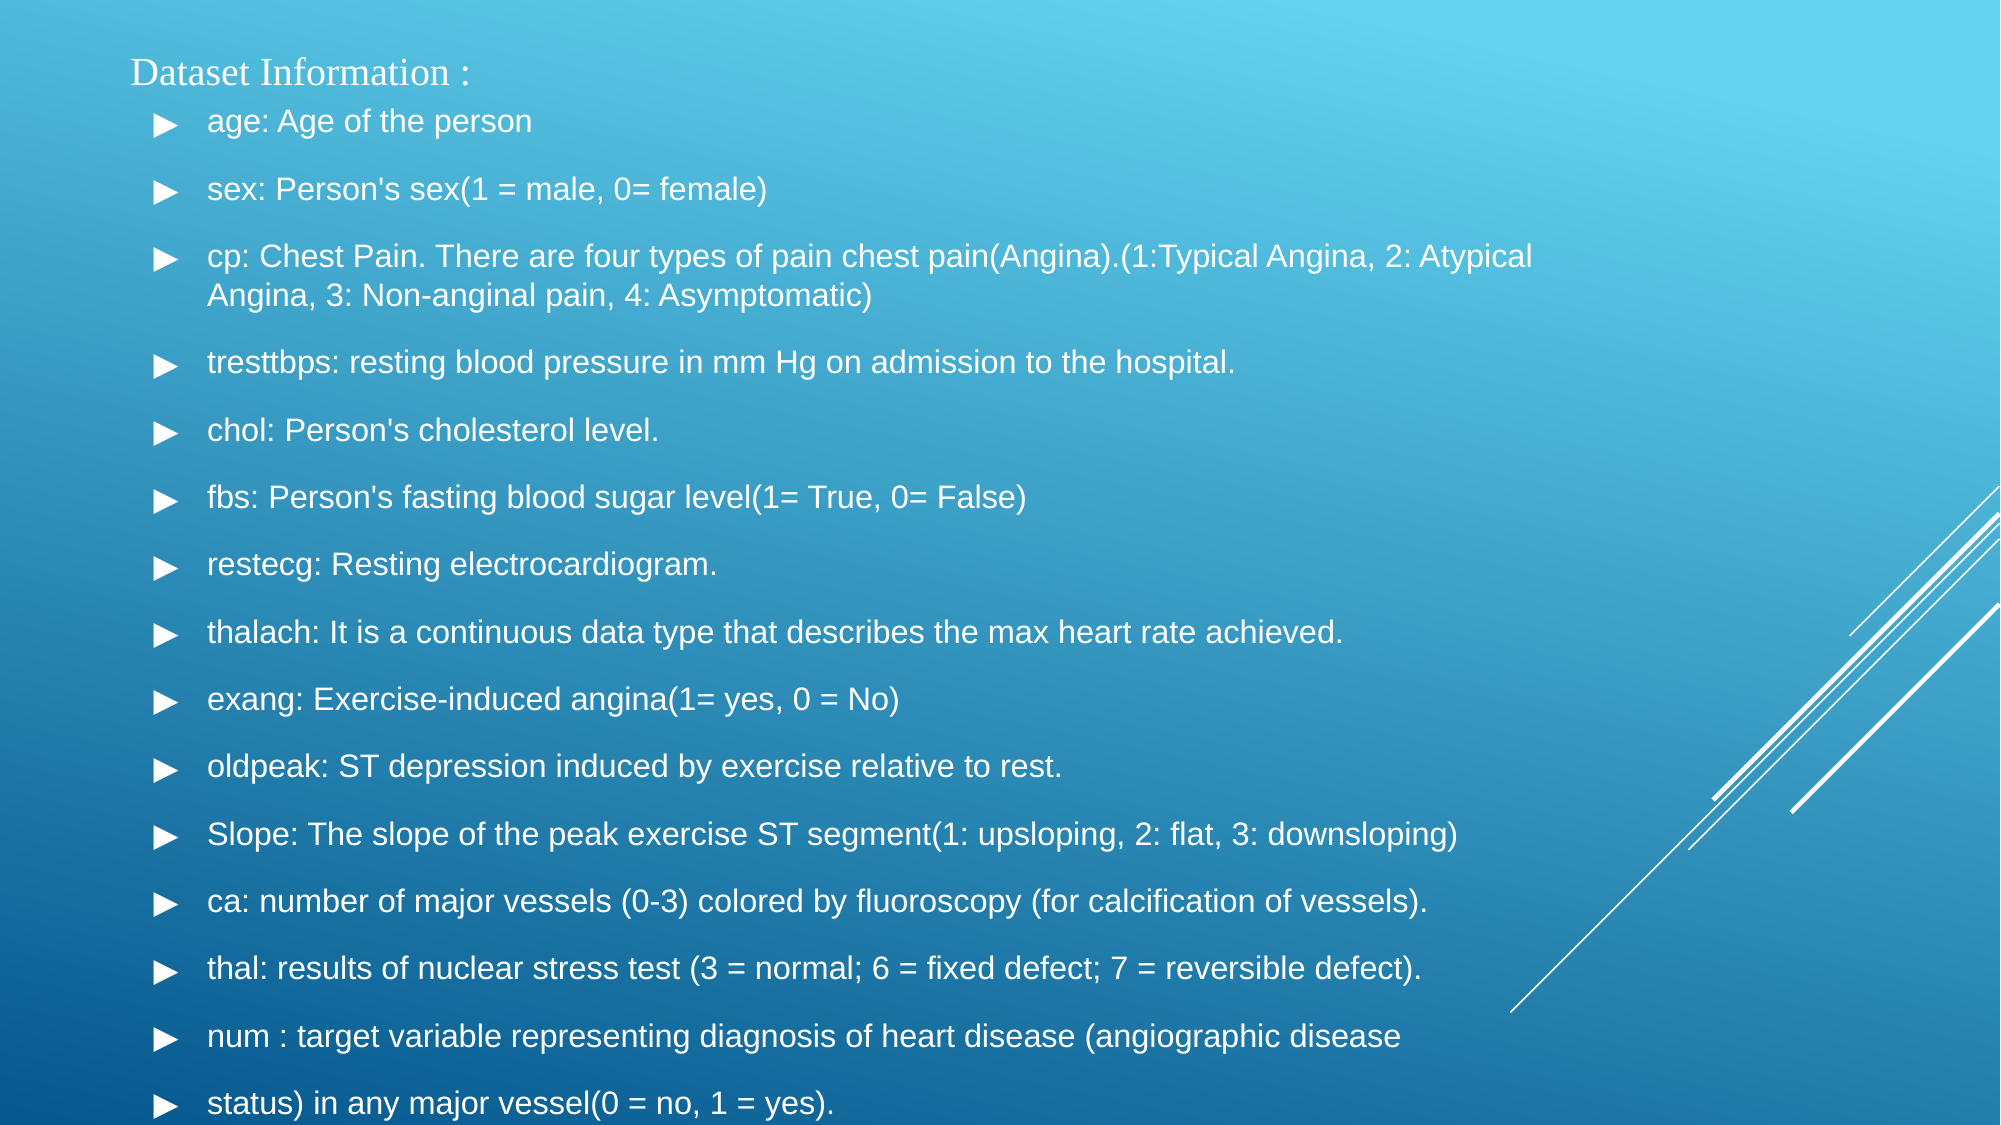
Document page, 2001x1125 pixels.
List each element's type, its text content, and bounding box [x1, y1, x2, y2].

list Dataset Information : age: Age of the person sex: Person's sex(1 = male, 0= female) cp: Chest Pain. There are four types of pain chest pain(Angina).(1:Typical Angina, 2: Atypical Angina, 3: Non-anginal pain, 4: Asymptomatic) tresttbps: resting blood pressure in mm Hg on admission to the hospital. chol: Person's cholesterol level. fbs: Person's fasting blood sugar level(1= True, 0= False) restecg: Resting electrocardiogram. thalach: It is a continuous data type that describes the max heart rate achieved. exang: Exercise-induced angina(1= yes, 0 = No) oldpeak: ST depression induced by exercise relative to rest. Slope: The slope of the peak exercise ST segment(1: upsloping, 2: flat, 3: downsloping) ca: number of major vessels (0-3) colored by fluoroscopy (for calcification of vessels). thal: results of nuclear stress test (3 = normal; 6 = fixed defect; 7 = reversible defect). num : target variable representing diagnosis of heart disease (angiographic disease status) in any major vessel(0 = no, 1 = yes). [115, 30, 1564, 1125]
